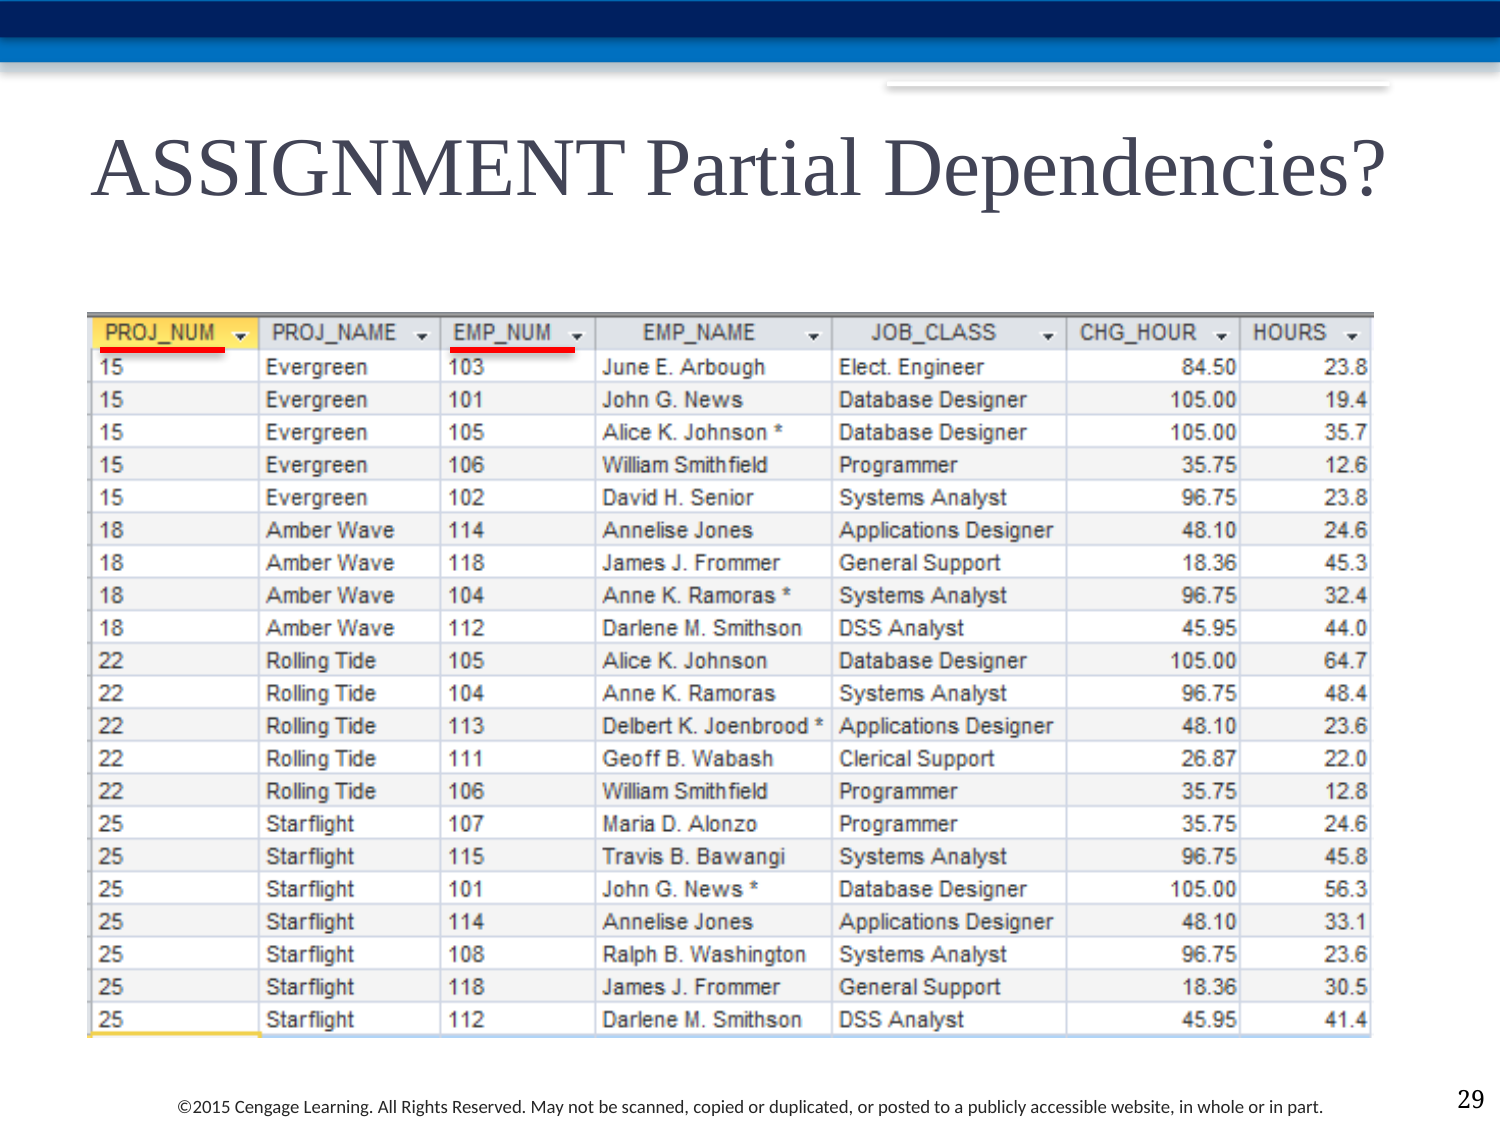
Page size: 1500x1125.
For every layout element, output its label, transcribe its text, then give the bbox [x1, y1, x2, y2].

slide_number 28 [1425, 1074, 1500, 1125]
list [87, 312, 1374, 1039]
title ASSIGNMENT Partial Dependencies? [75, 75, 1425, 250]
